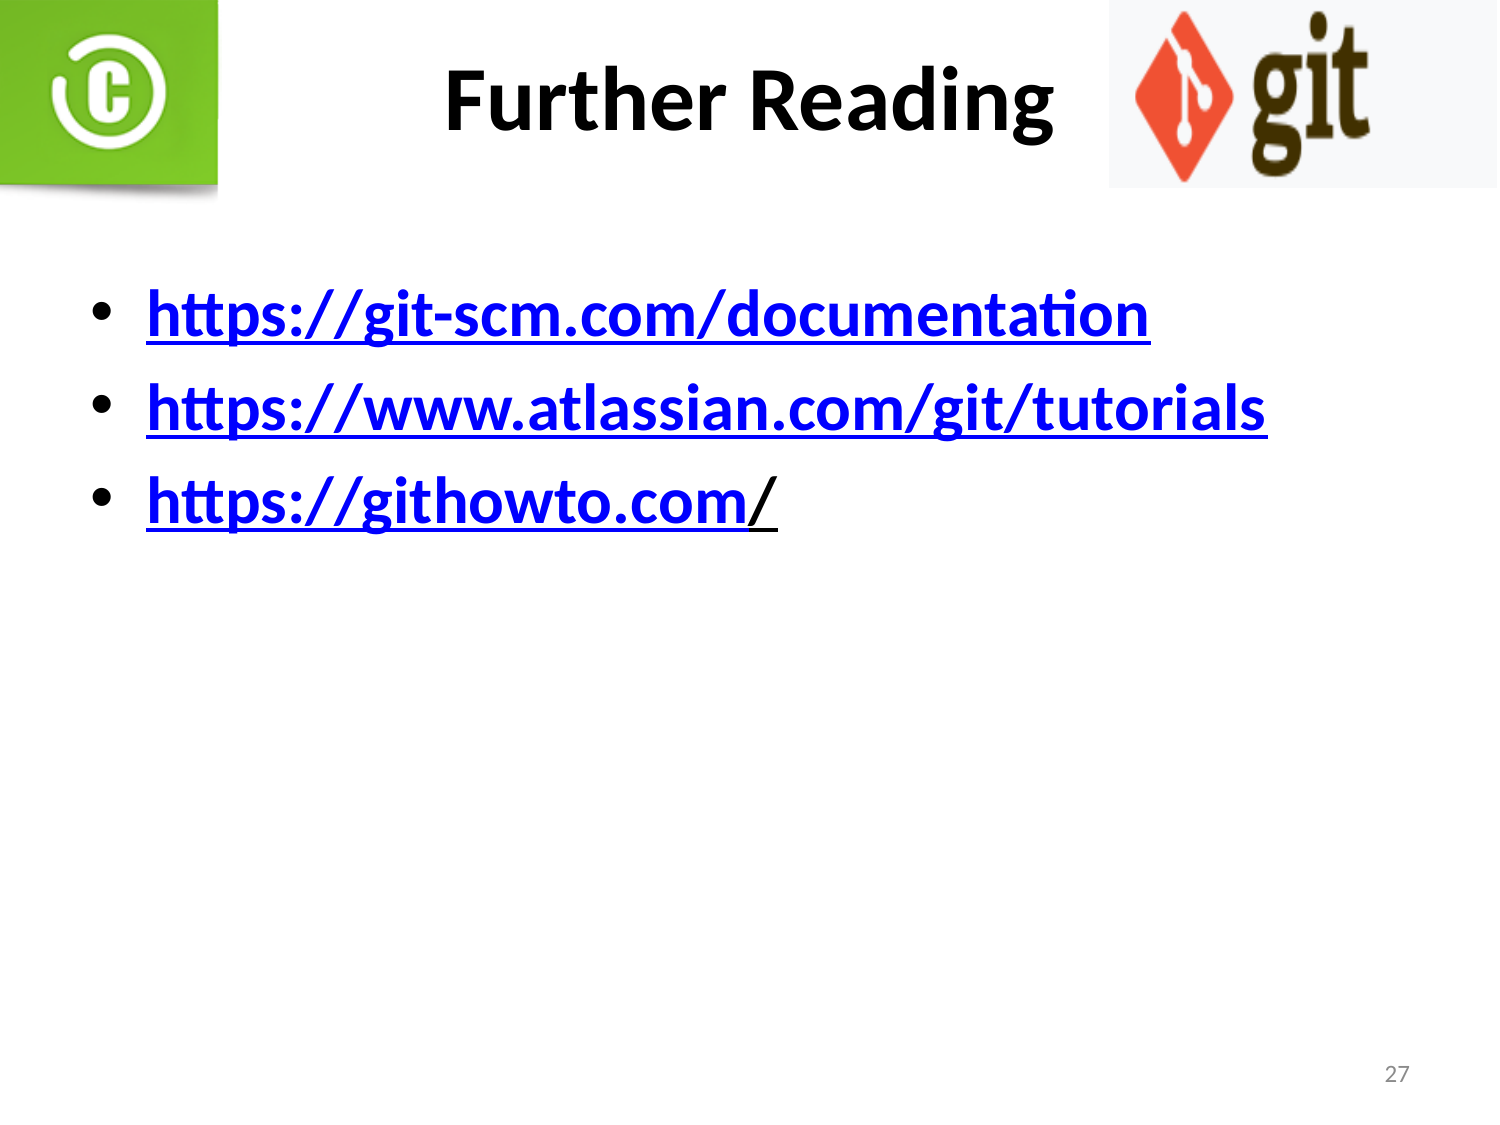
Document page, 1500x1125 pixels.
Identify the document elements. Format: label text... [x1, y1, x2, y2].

list https://git-scm.com/documentation https://www.atlassian.com/git/tutorials https://githowto.com/ [75, 262, 1425, 1005]
picture [1109, 0, 1498, 188]
picture [0, 0, 223, 208]
title Further Reading [223, 0, 1105, 188]
slide_number 27 [1074, 1042, 1425, 1103]
